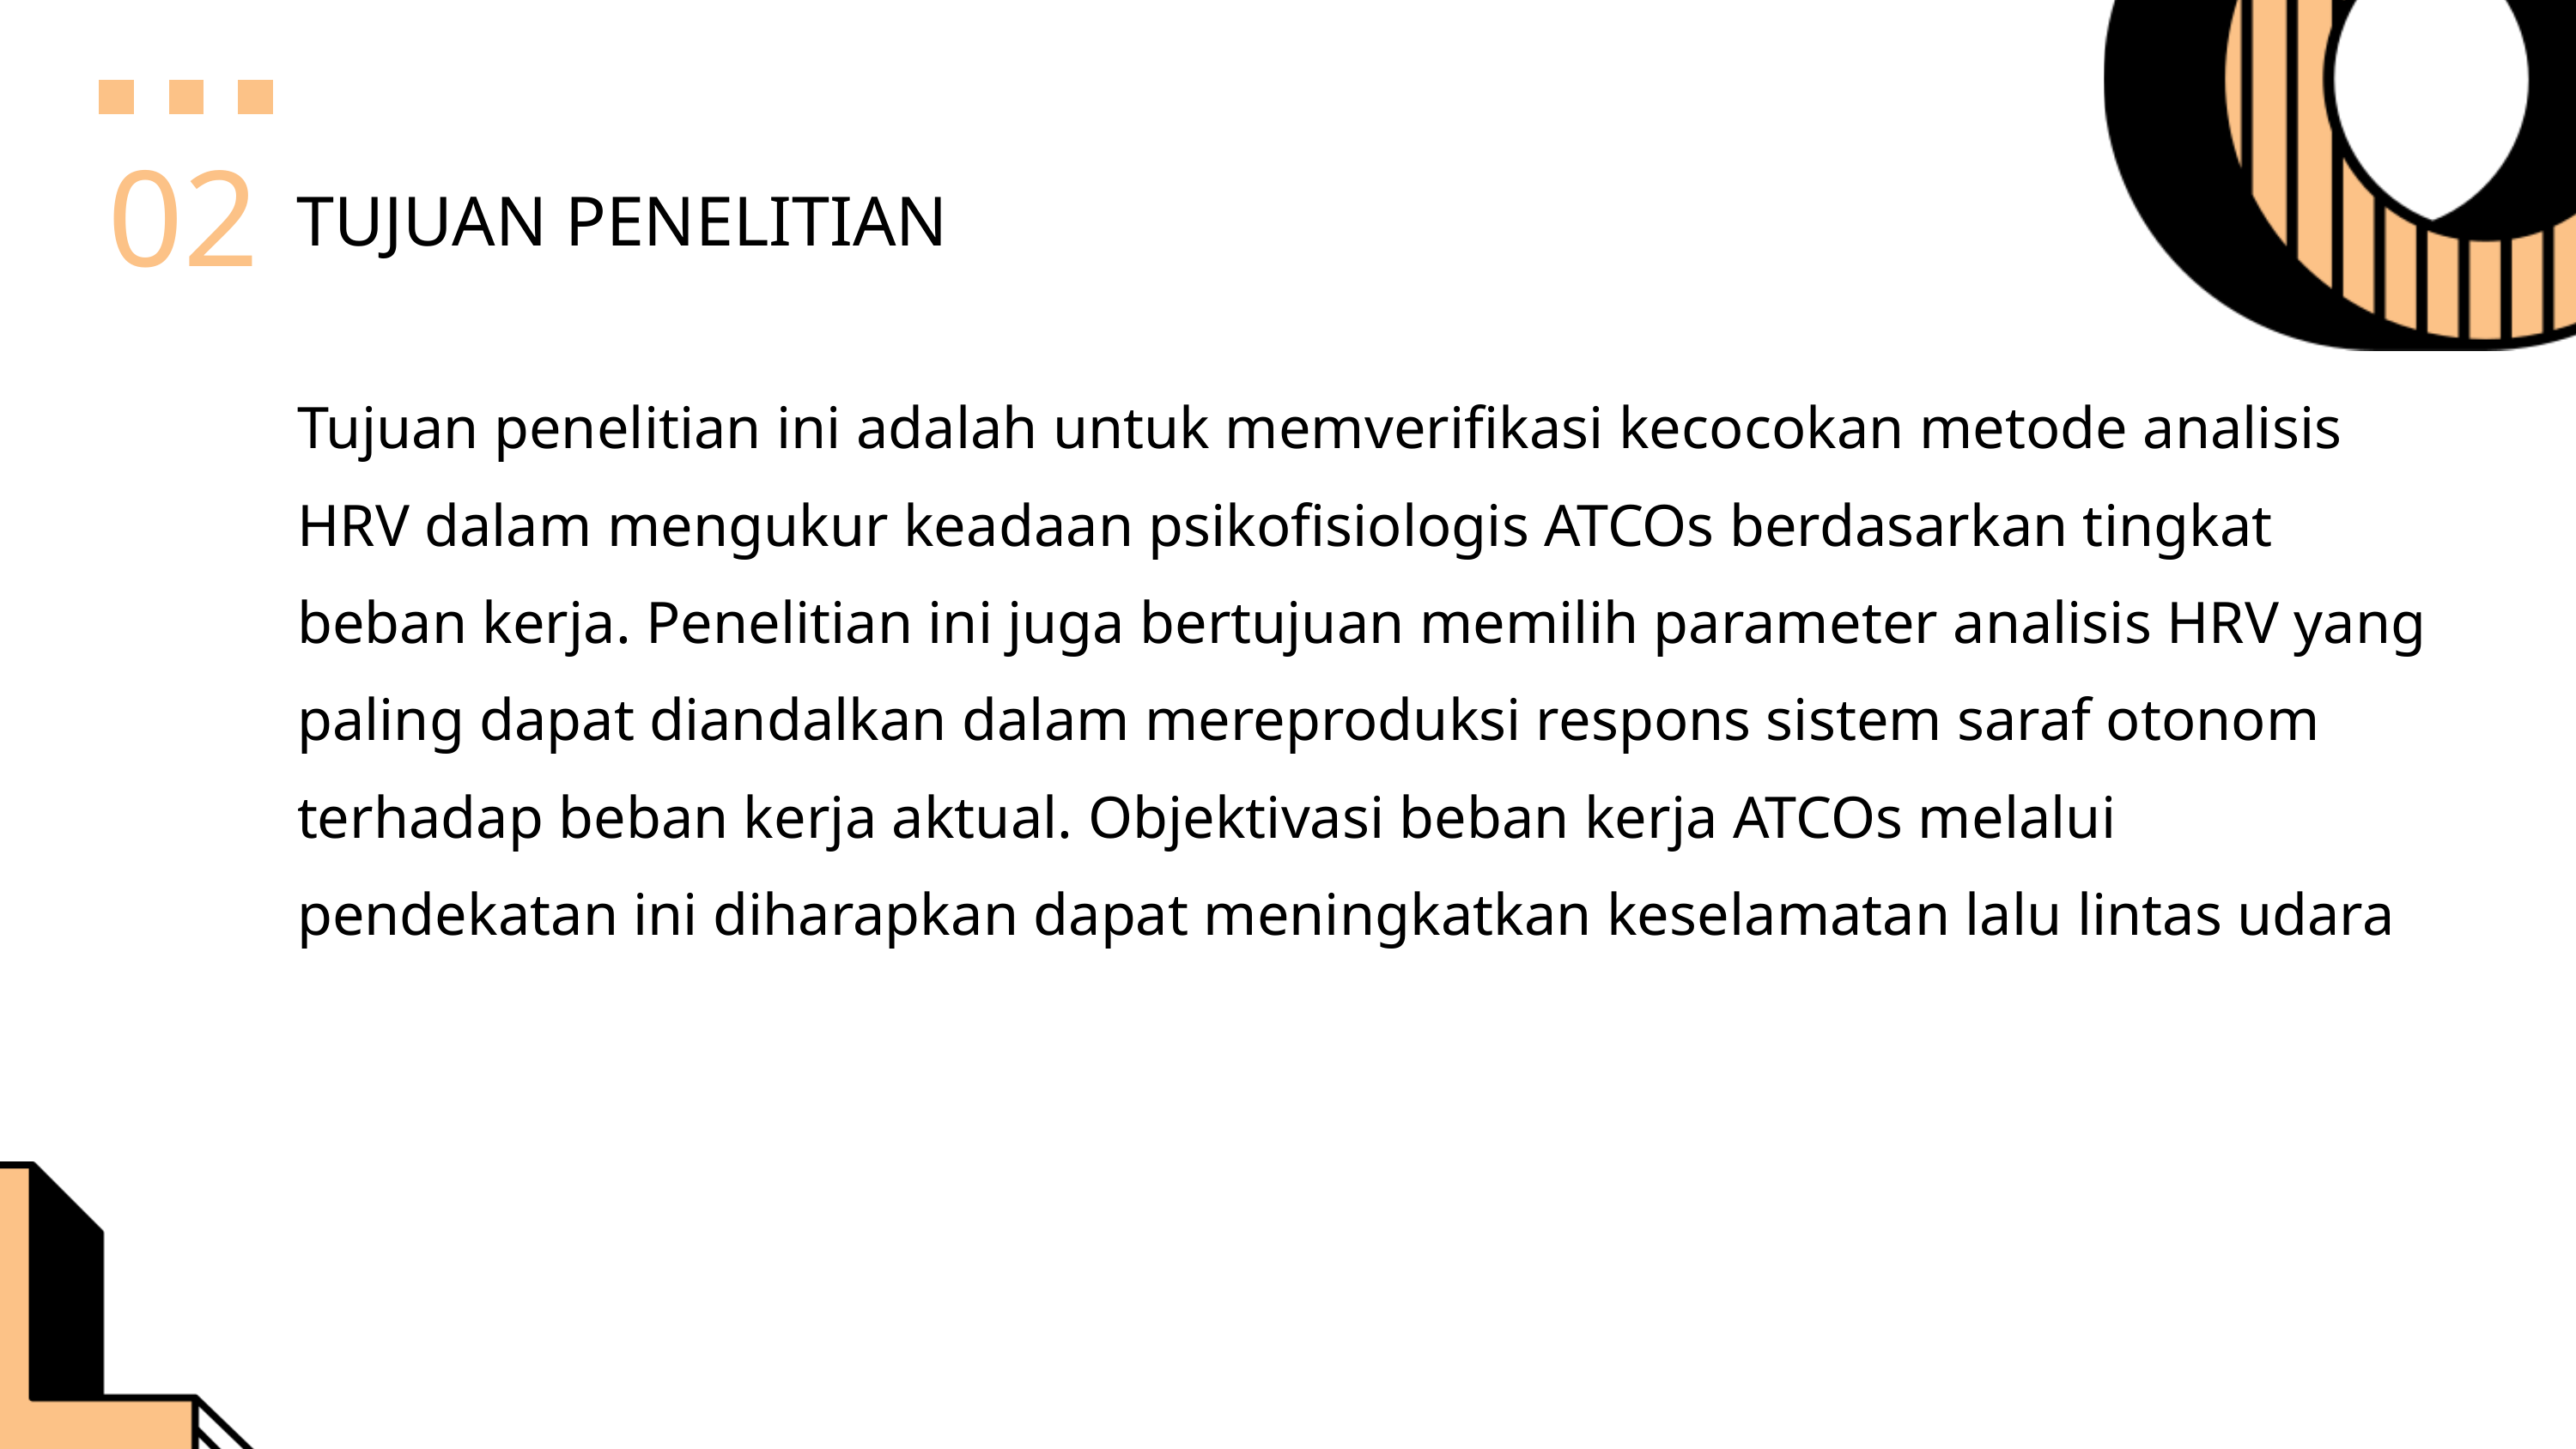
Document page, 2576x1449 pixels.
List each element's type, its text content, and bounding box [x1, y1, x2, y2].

text_box [2104, 0, 2576, 351]
text_box 02 [107, 134, 283, 294]
text_box Tujuan penelitian ini adalah untuk memverifikasi kecocokan metode analisis HRV dalam mengukur keadaan psikofisiologis ATCOs berdasarkan tingkat beban kerja. Penelitian ini juga bertujuan memilih parameter analisis HRV yang paling dapat diandalkan dalam mereproduksi respons sistem saraf otonom terhadap beban kerja aktual. Objektivasi beban kerja ATCOs melalui pendekatan ini diharapkan dapat meningkatkan keselamatan lalu lintas udara [296, 362, 2432, 1045]
text_box [0, 1161, 267, 1449]
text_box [98, 79, 274, 115]
text_box TUJUAN PENELITIAN [296, 178, 995, 260]
